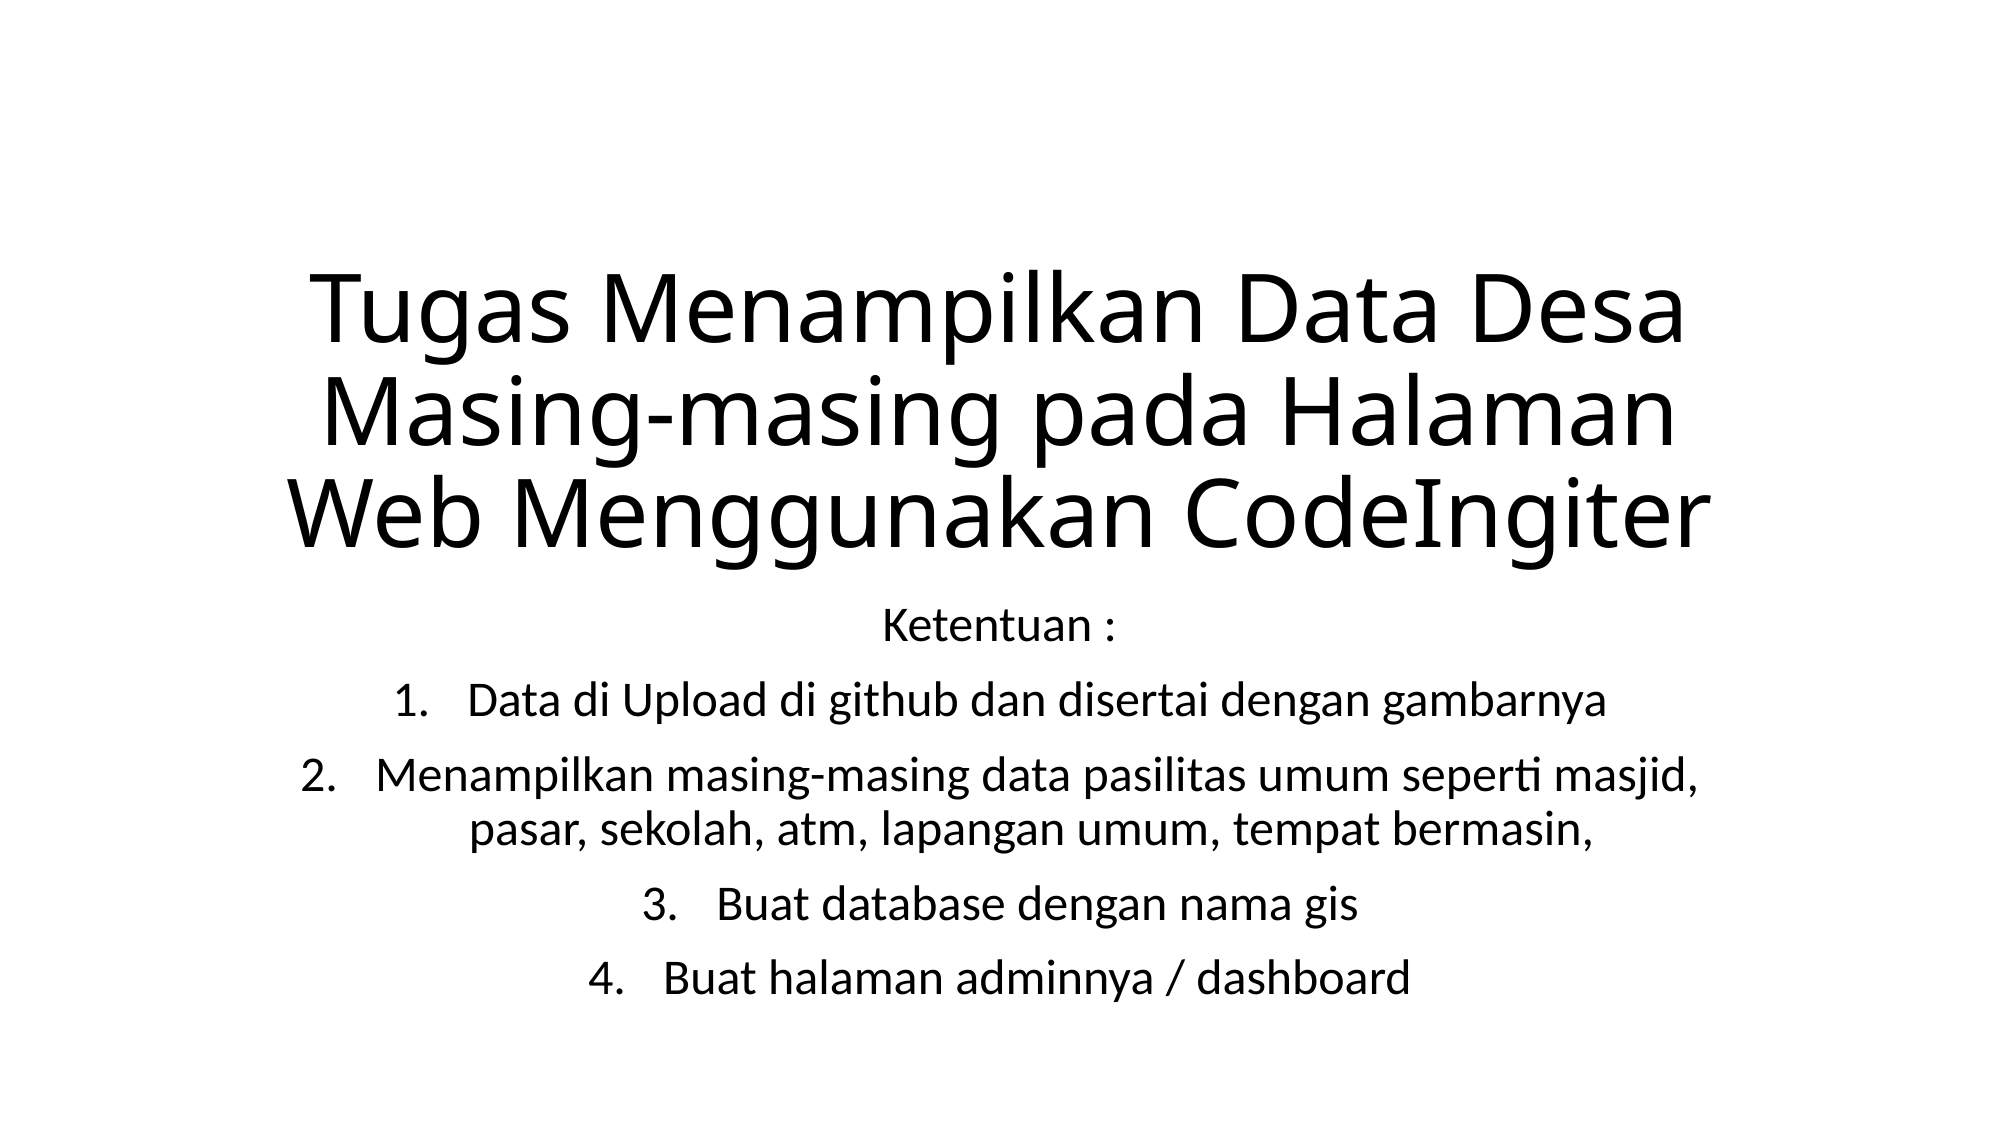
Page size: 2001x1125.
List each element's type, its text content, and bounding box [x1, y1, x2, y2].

title Tugas Menampilkan Data Desa Masing-masing pada Halaman Web Menggunakan CodeIngiter [249, 184, 1750, 576]
subtitle Ketentuan : Data di Upload di github dan disertai dengan gambarnya Menampilkan masing-masing data pasilitas umum seperti masjid, pasar, sekolah, atm, lapangan umum, tempat bermasin, Buat database dengan nama gis Buat halaman adminnya / dashboard [249, 590, 1750, 1024]
